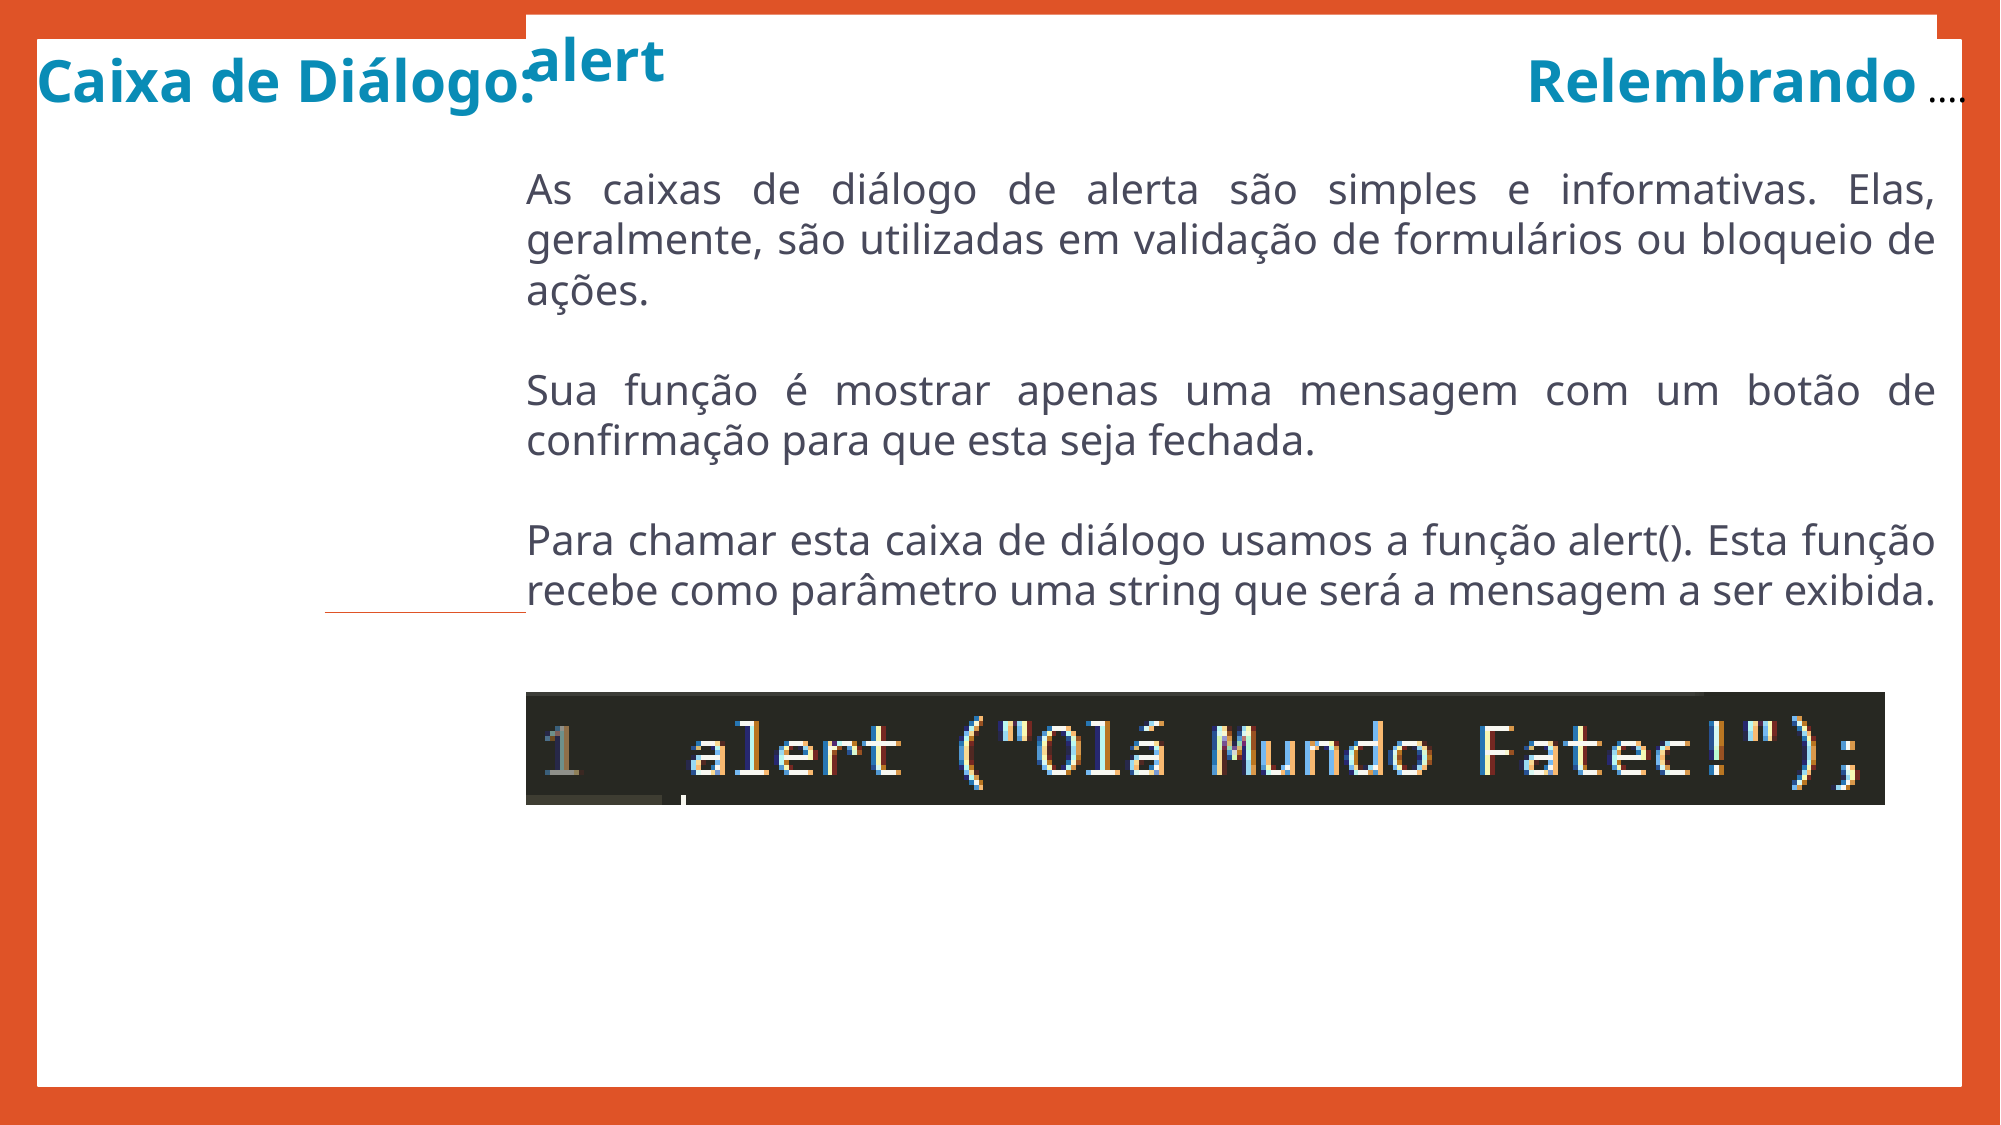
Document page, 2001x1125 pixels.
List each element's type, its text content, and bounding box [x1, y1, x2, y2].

text_box Relembrando .... [1512, 36, 1983, 122]
text_box Caixa de Diálogo: [21, 36, 551, 122]
picture [525, 691, 1885, 805]
text_box alert As caixas de diálogo de alerta são simples e informativas. Elas, geralmente, são utilizadas em validação de formulários ou bloqueio de ações. Sua função é mostrar apenas uma mensagem com um botão de confirmação para que esta seja fechada. Para chamar esta caixa de diálogo usamos a função alert(). Esta função recebe como parâmetro uma string que será a mensagem a ser exibida. [526, 14, 1937, 623]
